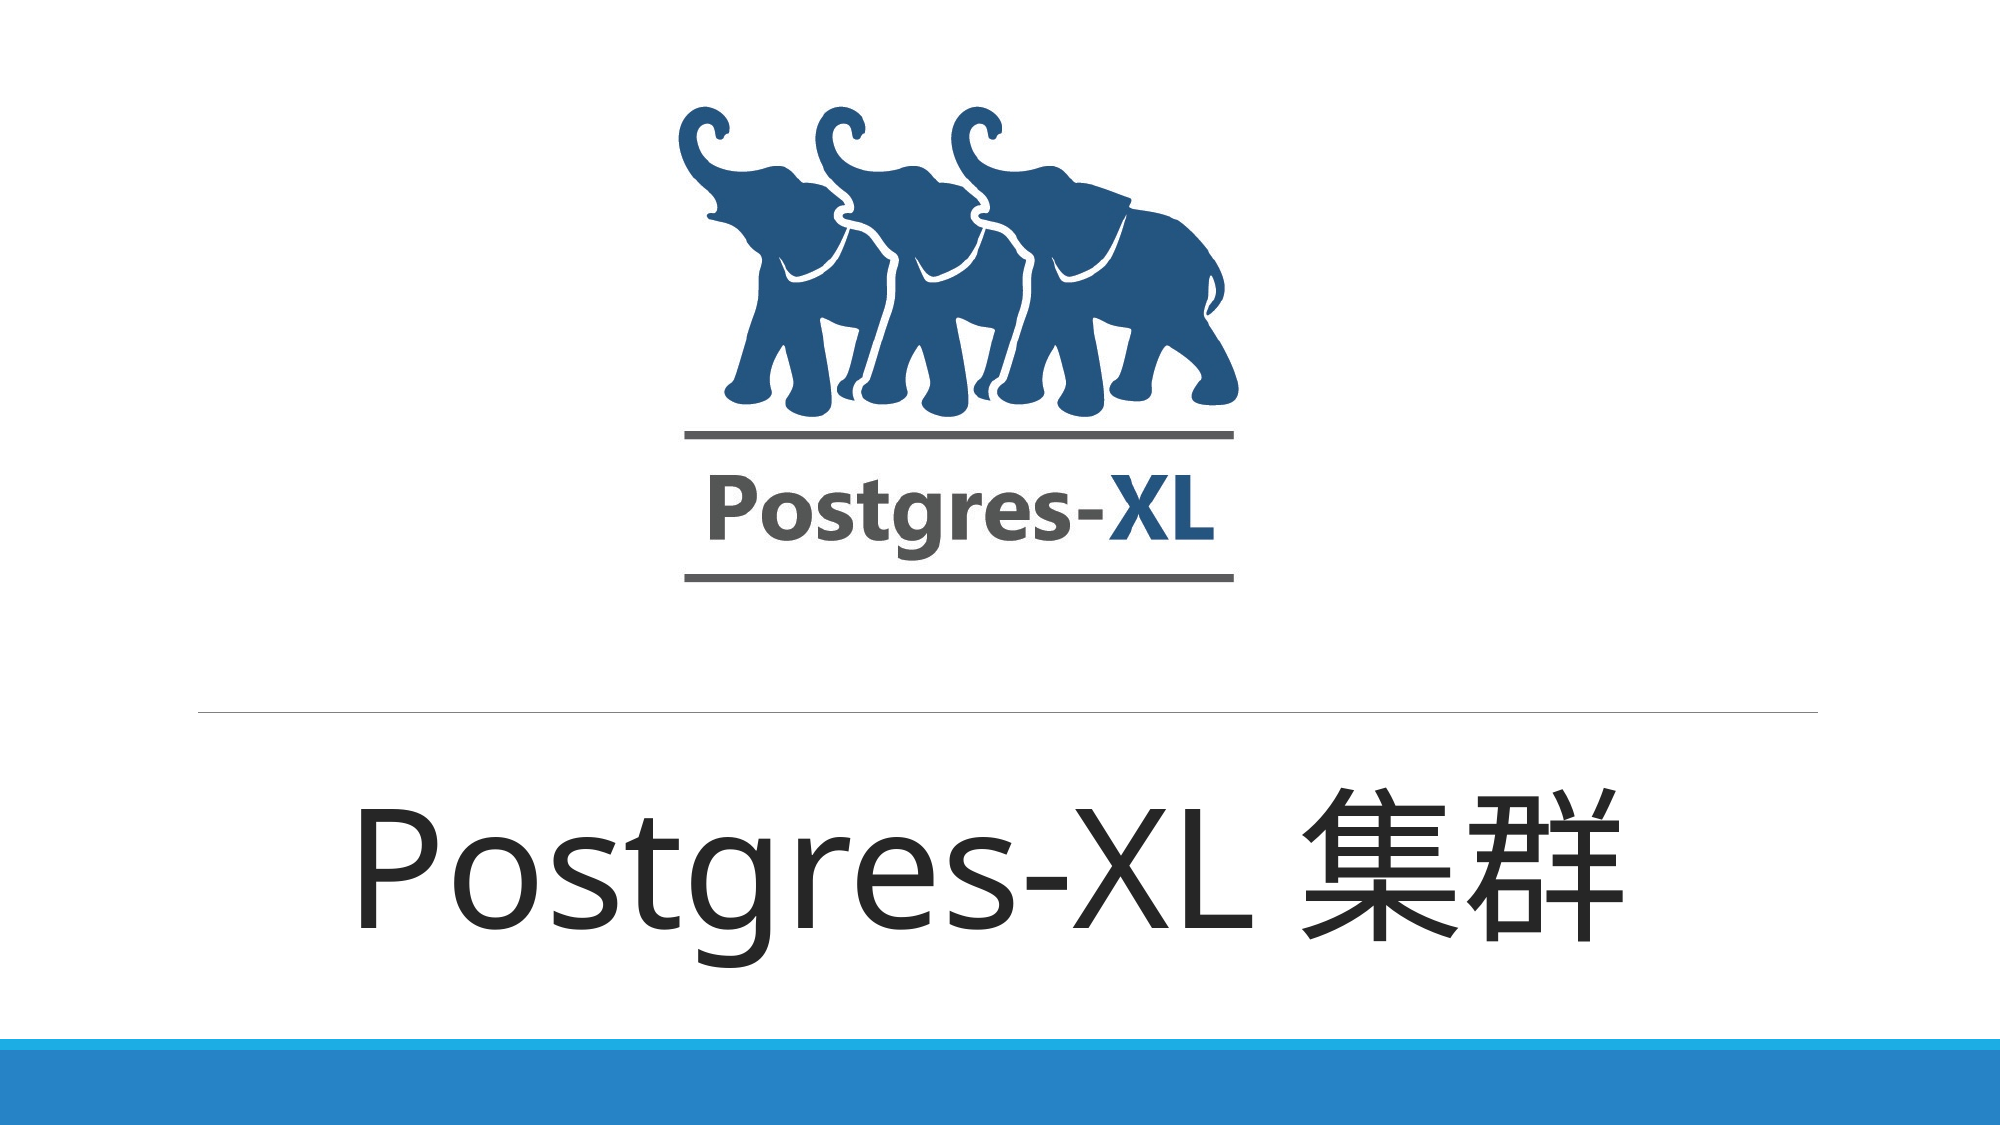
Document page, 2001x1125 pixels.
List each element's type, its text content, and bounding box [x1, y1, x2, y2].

title Postgres-XL集群 [321, 244, 1653, 970]
picture [669, 98, 1248, 583]
